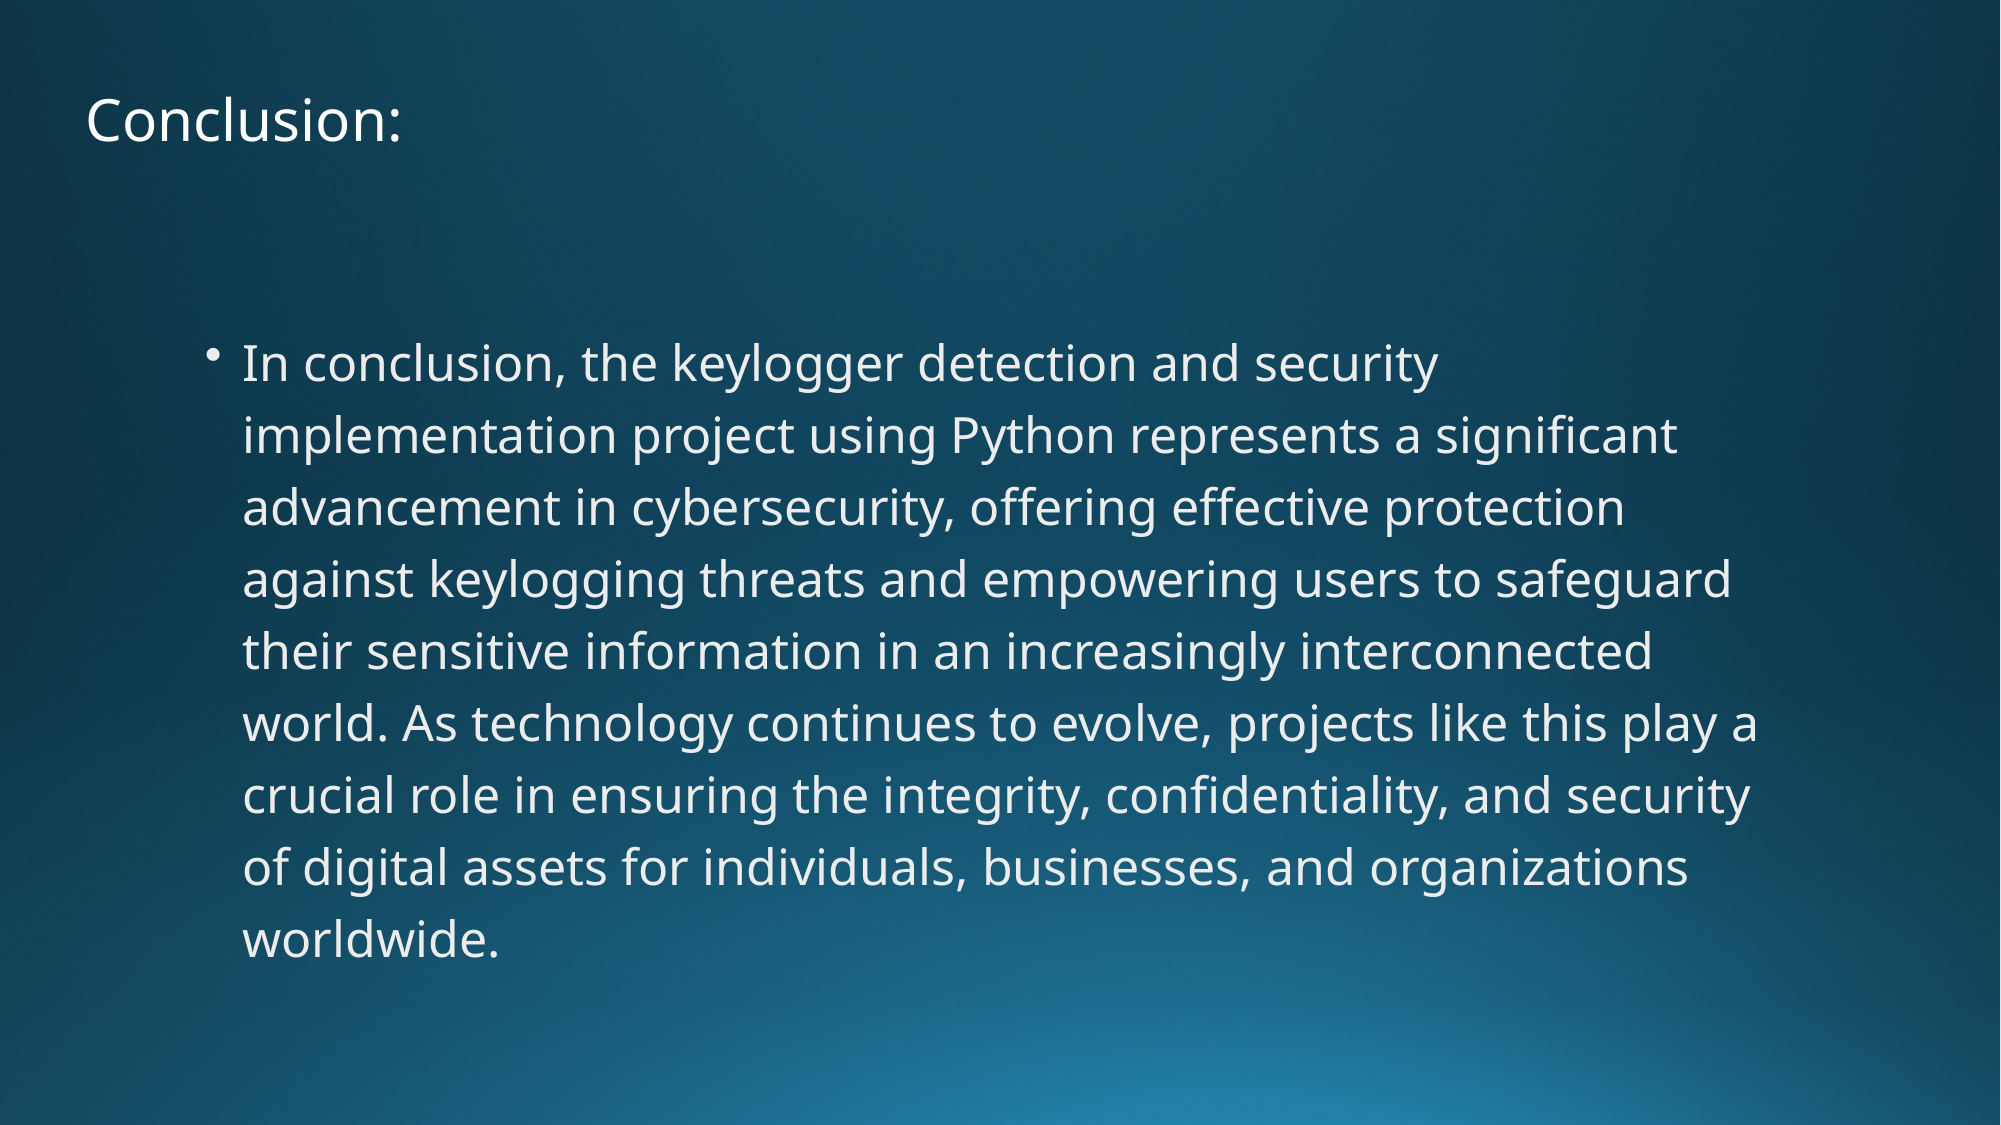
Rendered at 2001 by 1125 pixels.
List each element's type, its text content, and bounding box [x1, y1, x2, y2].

text_box Conclusion: [70, 76, 1071, 161]
picture [0, 0, 2001, 1125]
text_box In conclusion, the keylogger detection and security implementation project using Python represents a significant advancement in cybersecurity, offering effective protection against keylogging threats and empowering users to safeguard their sensitive information in an increasingly interconnected world. As technology continues to evolve, projects like this play a crucial role in ensuring the integrity, confidentiality, and security of digital assets for individuals, businesses, and organizations worldwide. [190, 311, 1825, 975]
